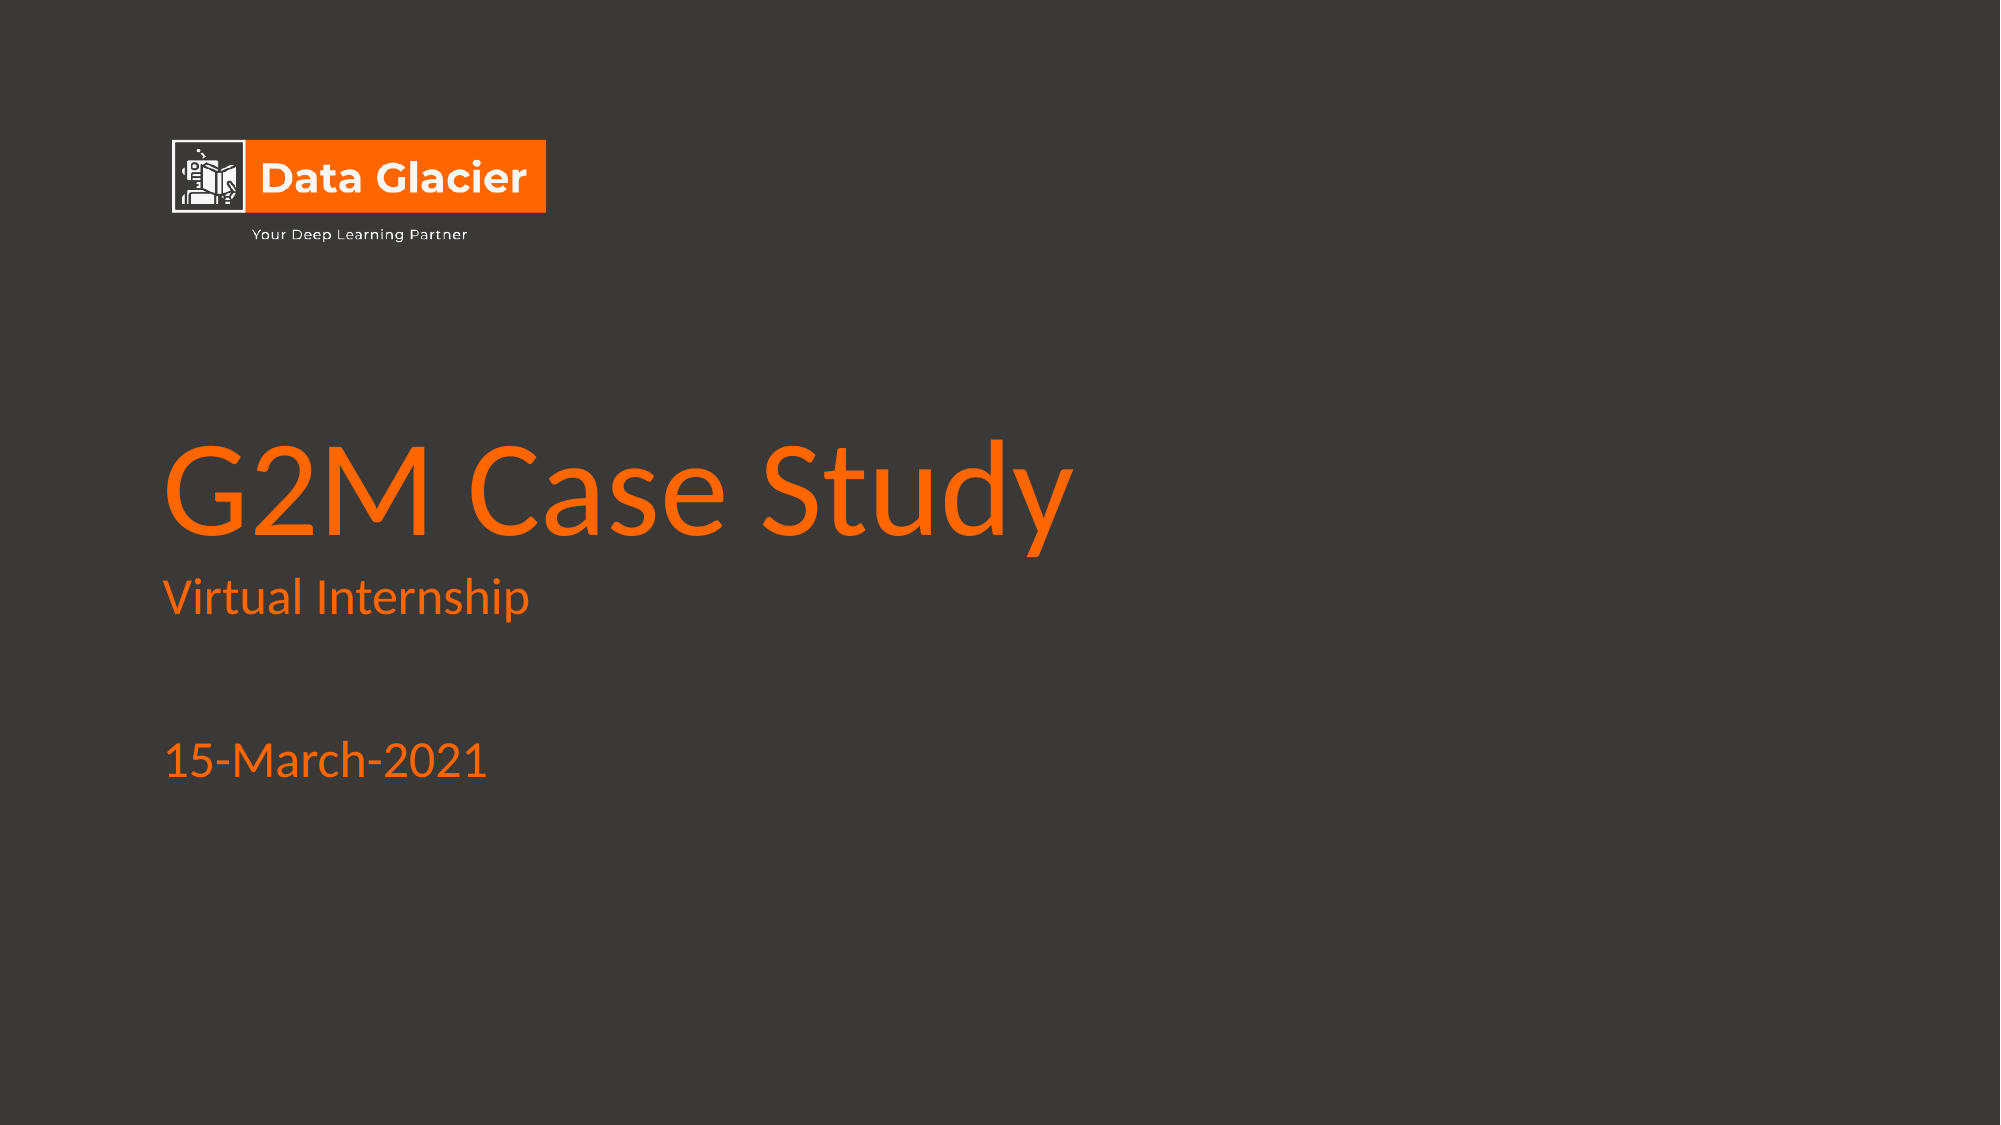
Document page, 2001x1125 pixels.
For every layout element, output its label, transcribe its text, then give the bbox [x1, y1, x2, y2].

text_box G2M Case Study Virtual Internship 15-March-2021 [147, 390, 1091, 796]
picture [168, 0, 550, 382]
